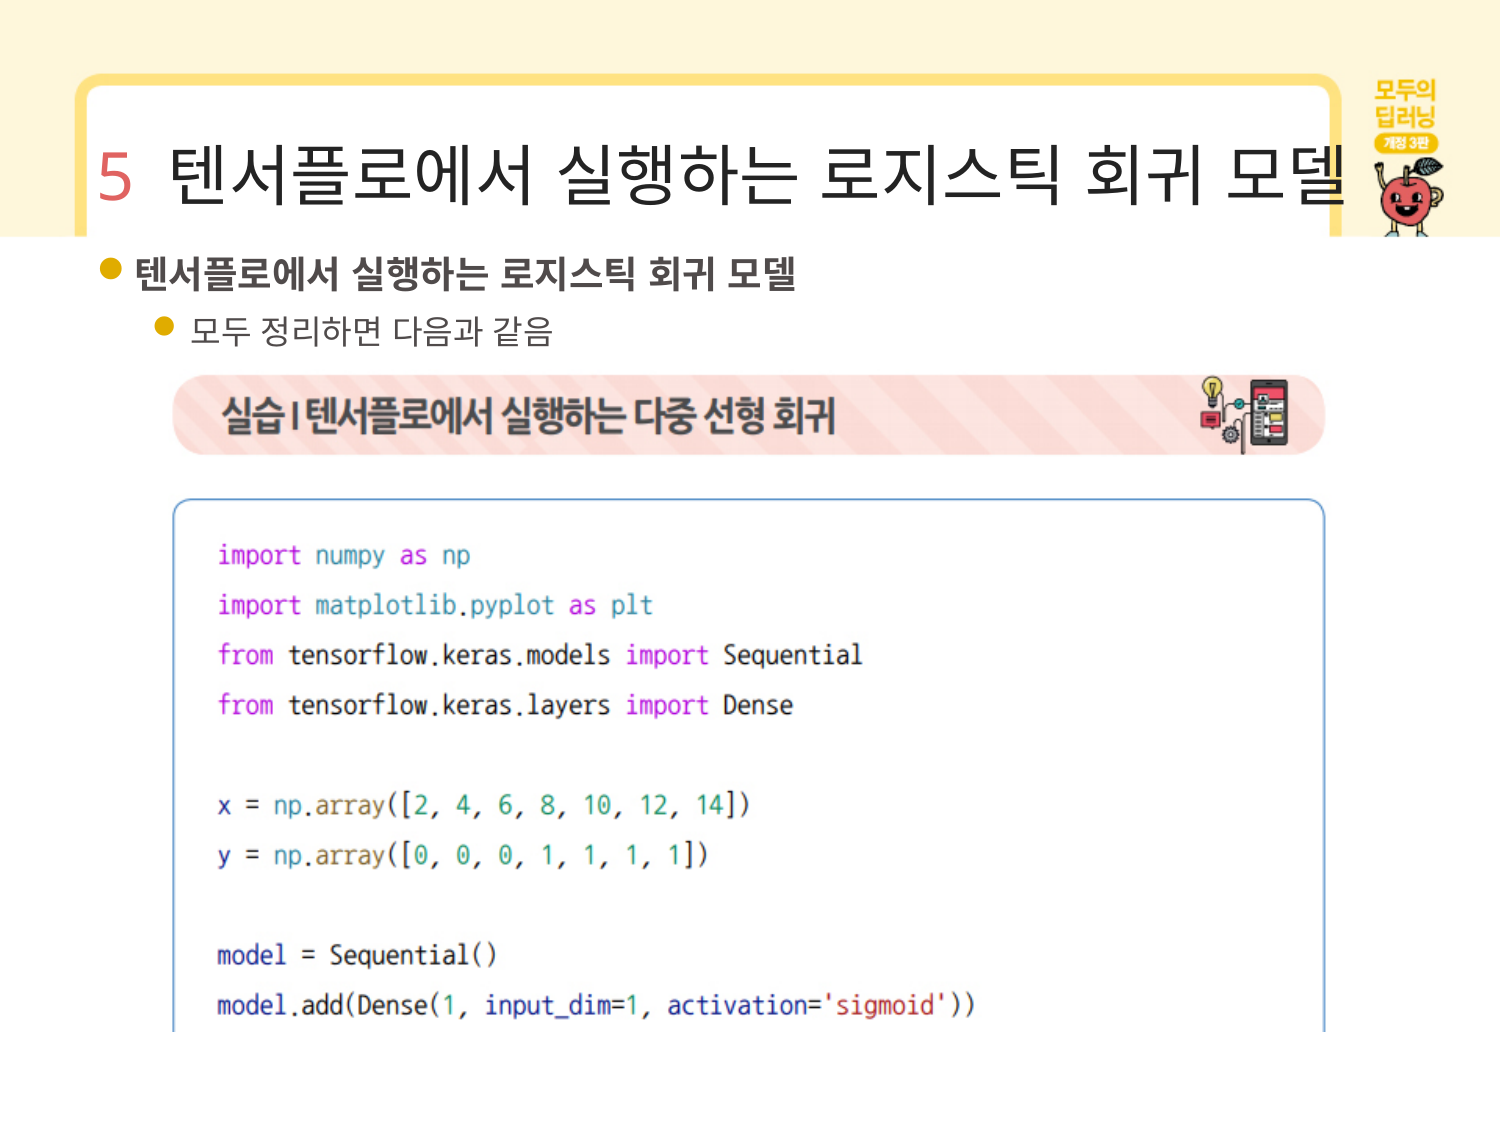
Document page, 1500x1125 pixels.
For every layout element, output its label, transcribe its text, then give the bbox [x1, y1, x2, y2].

list 텐서플로에서 실행하는 로지스틱 회귀 모델 모두 정리하면 다음과 같음 [81, 239, 1412, 1054]
picture [0, 0, 1500, 1125]
title 5 텐서플로에서 실행하는 로지스틱 회귀 모델 [81, 90, 1412, 222]
